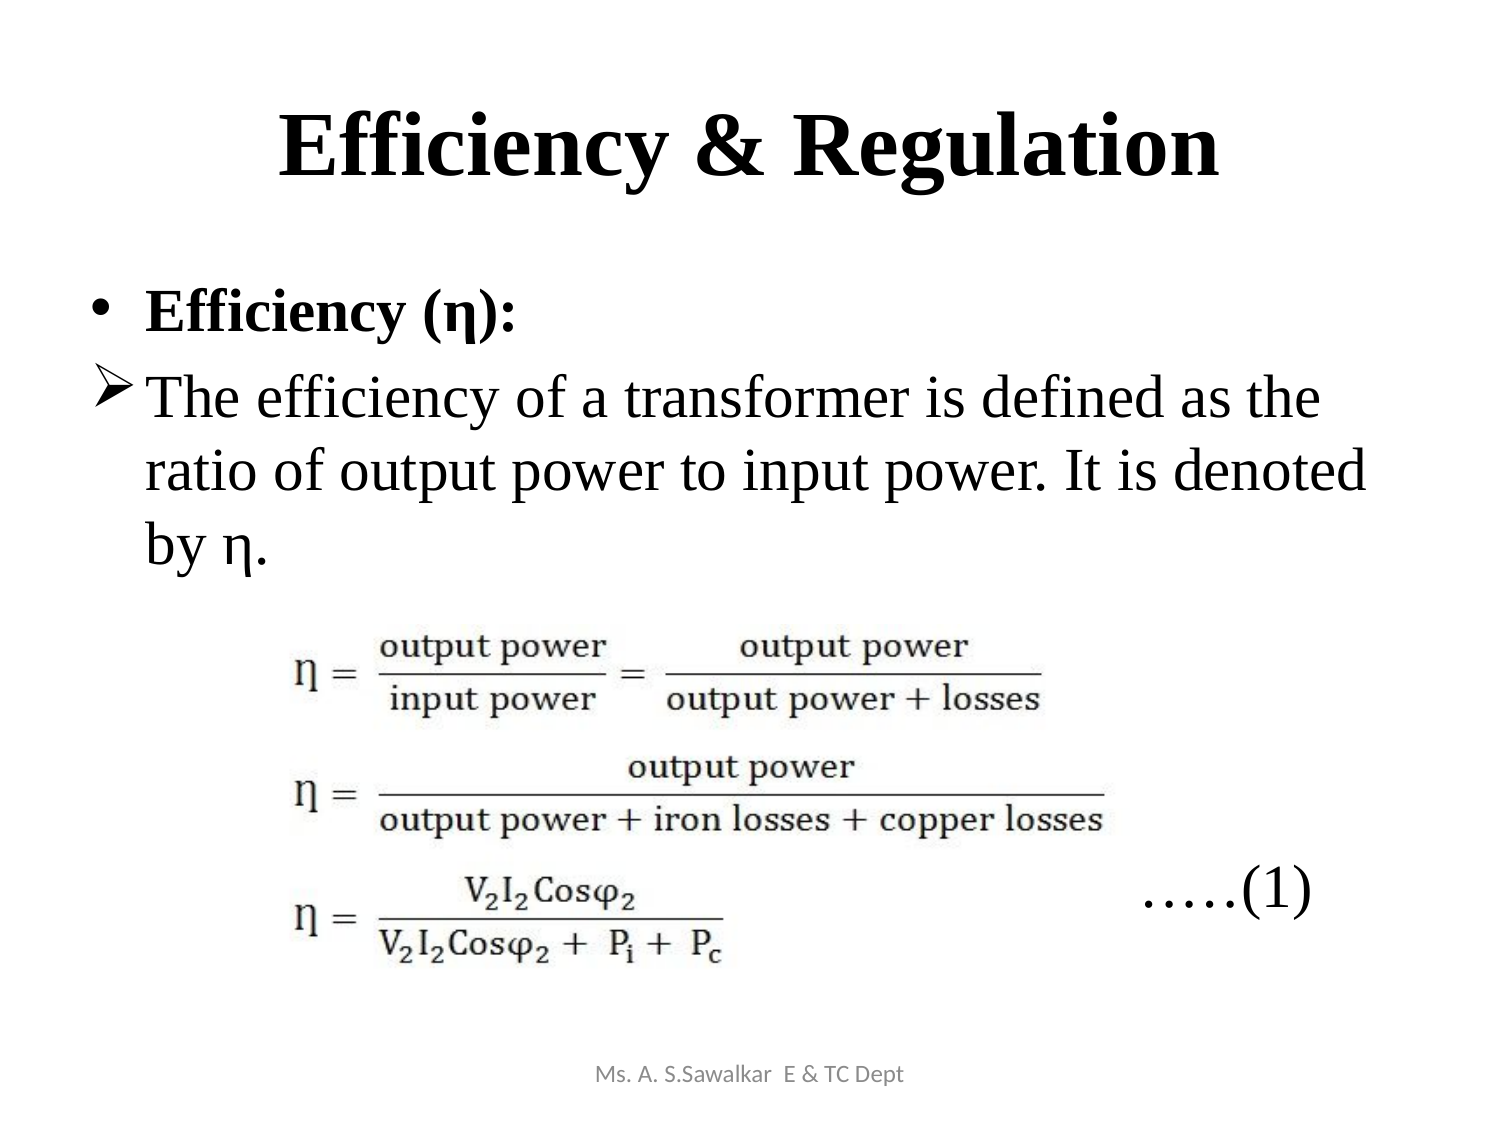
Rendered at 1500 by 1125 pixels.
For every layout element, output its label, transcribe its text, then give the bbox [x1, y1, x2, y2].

list Efficiency (η): The efficiency of a transformer is defined as the ratio of output power to input power. It is denoted by η. ………………(1) [75, 262, 1425, 1005]
footer Ms. A. S.Sawalkar E & TC Dept [512, 1042, 988, 1103]
picture [262, 624, 1138, 988]
title Efficiency & Regulation [75, 45, 1425, 233]
